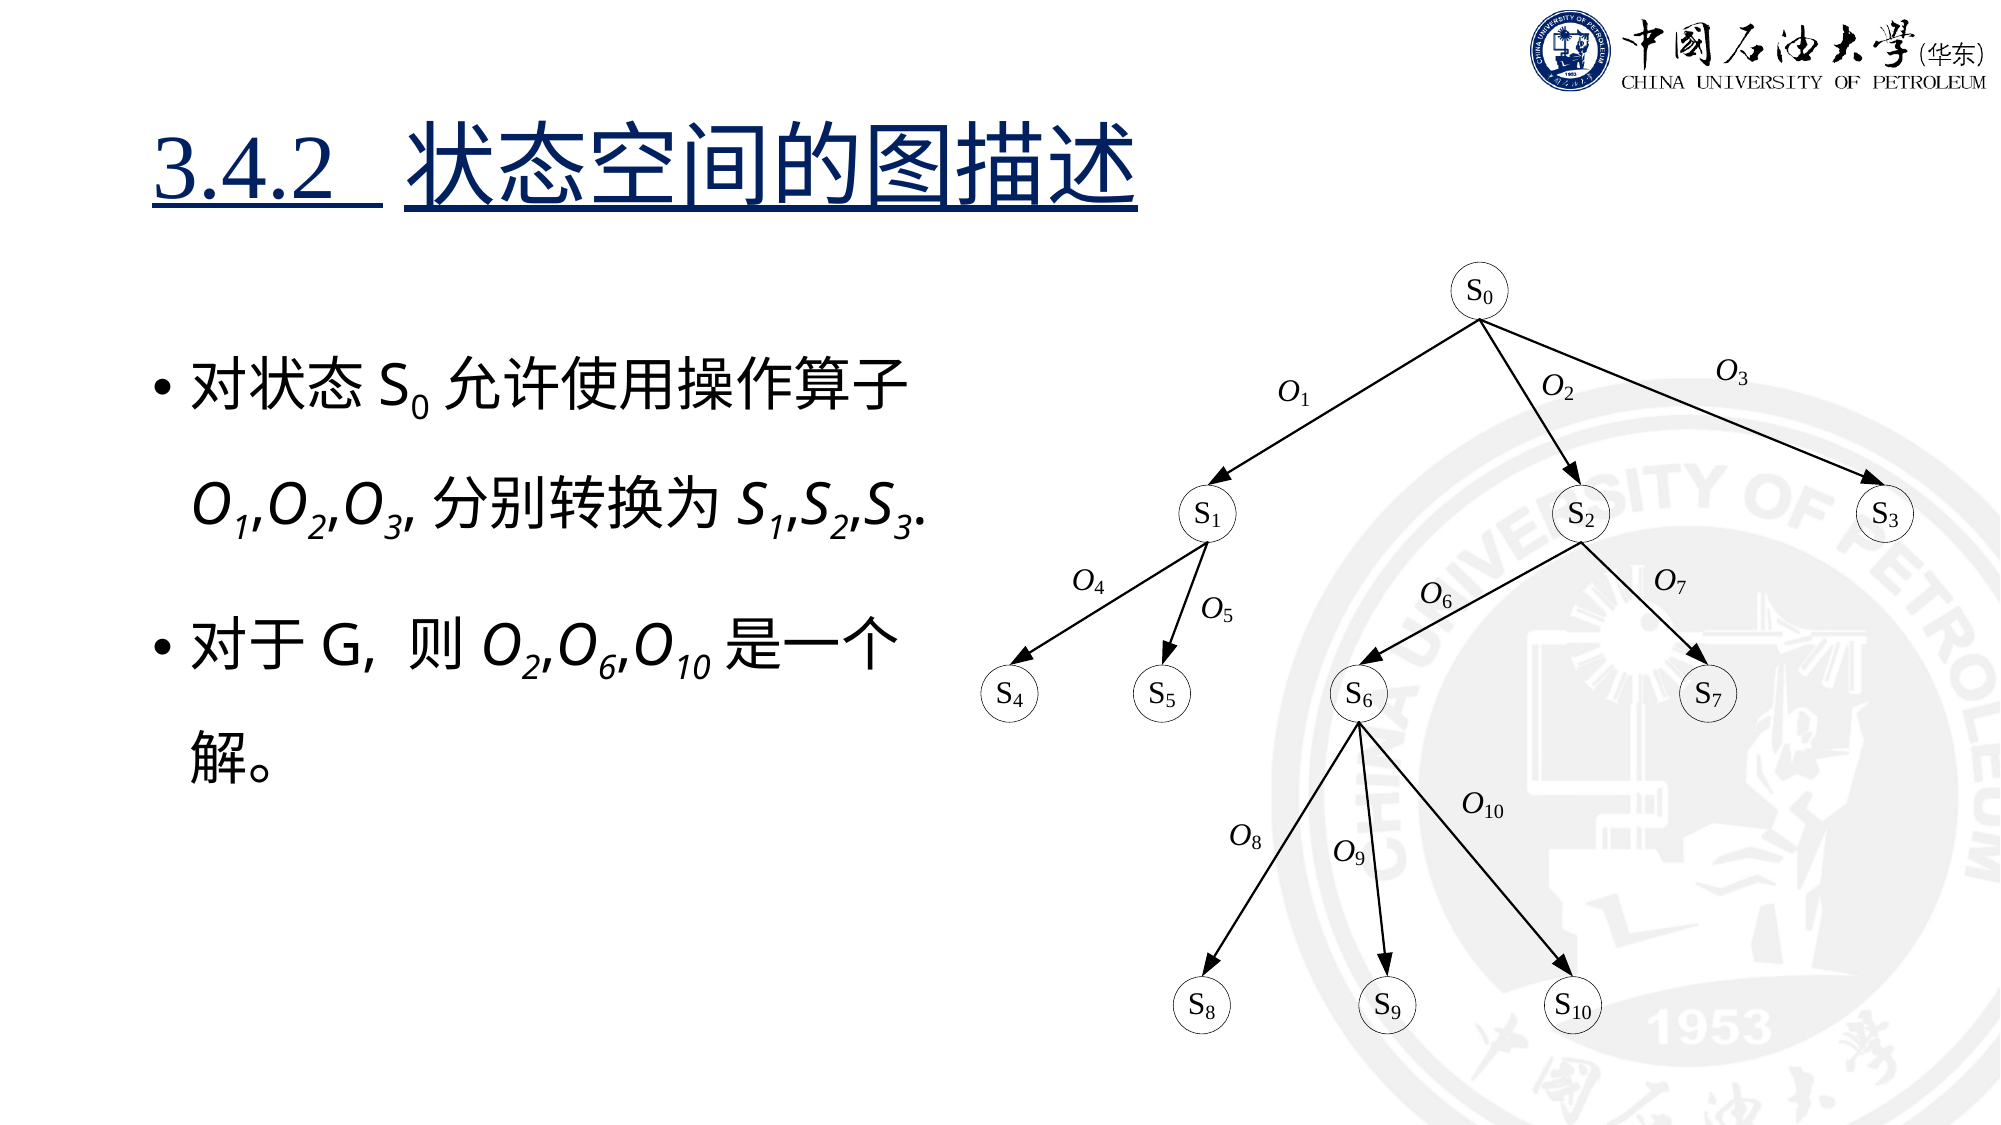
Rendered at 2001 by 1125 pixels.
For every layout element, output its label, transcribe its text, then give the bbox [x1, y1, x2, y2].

picture [0, 0, 2001, 1125]
title 3.4.2 状态空间的图描述 [137, 59, 1863, 278]
